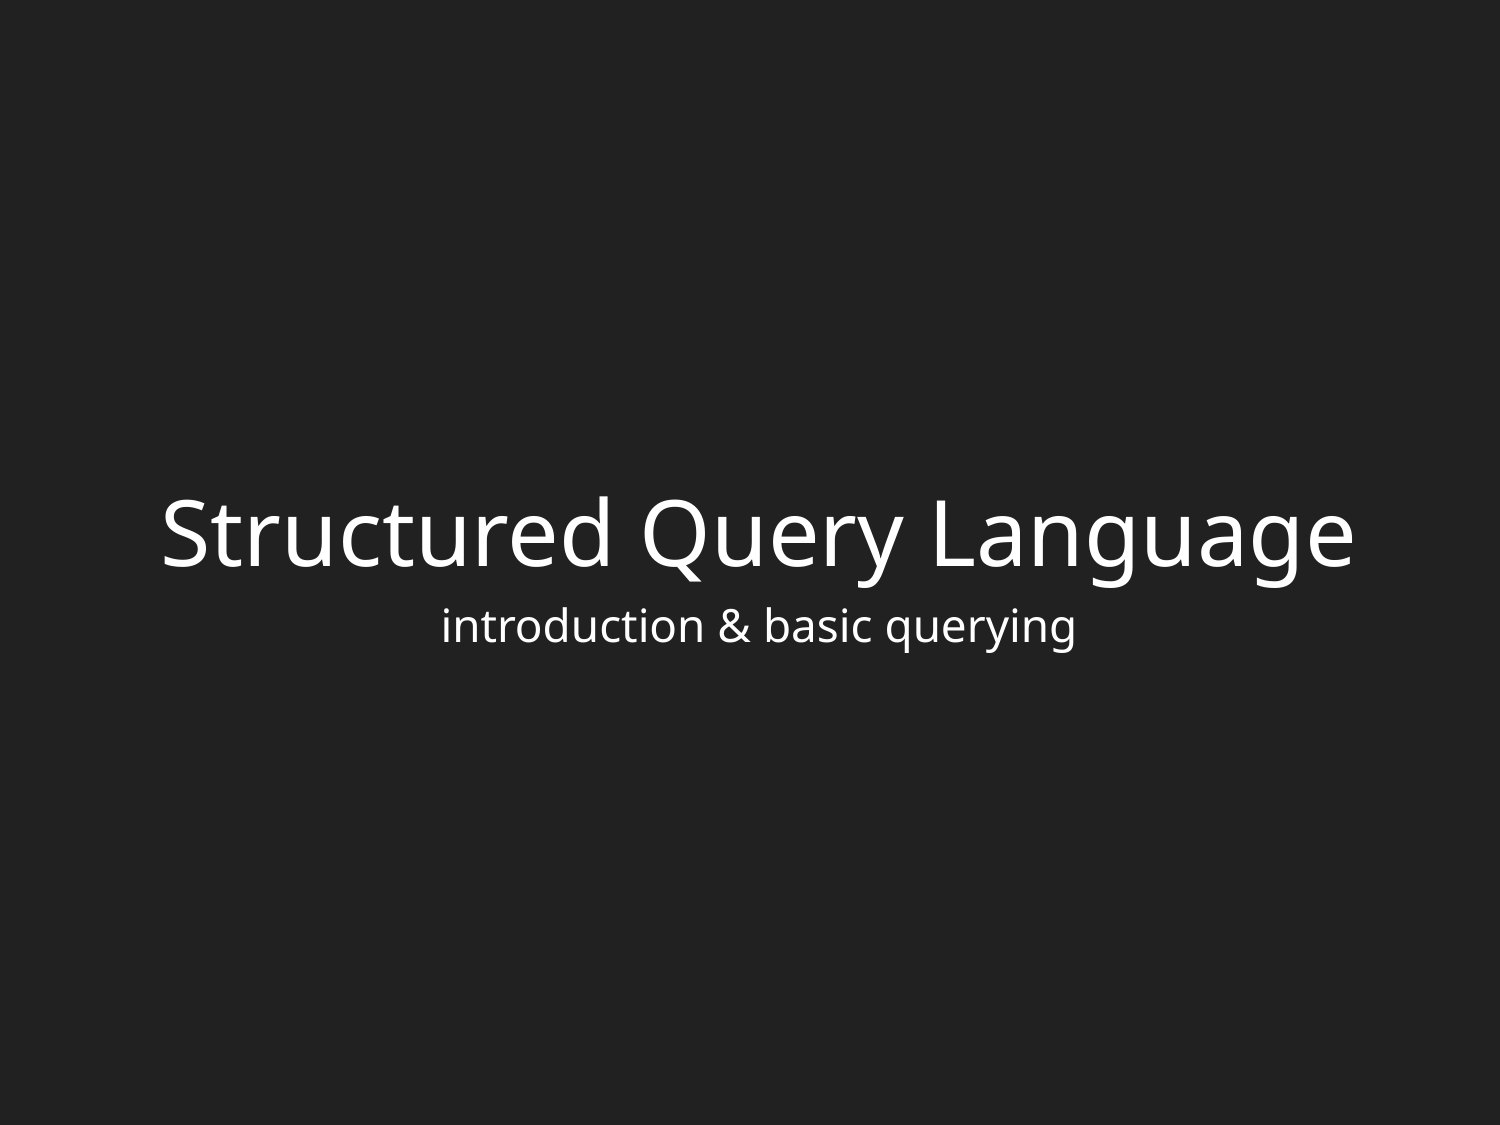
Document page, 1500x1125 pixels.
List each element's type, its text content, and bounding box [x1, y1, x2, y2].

title Structured Query Language introduction & basic querying [60, 338, 1459, 787]
